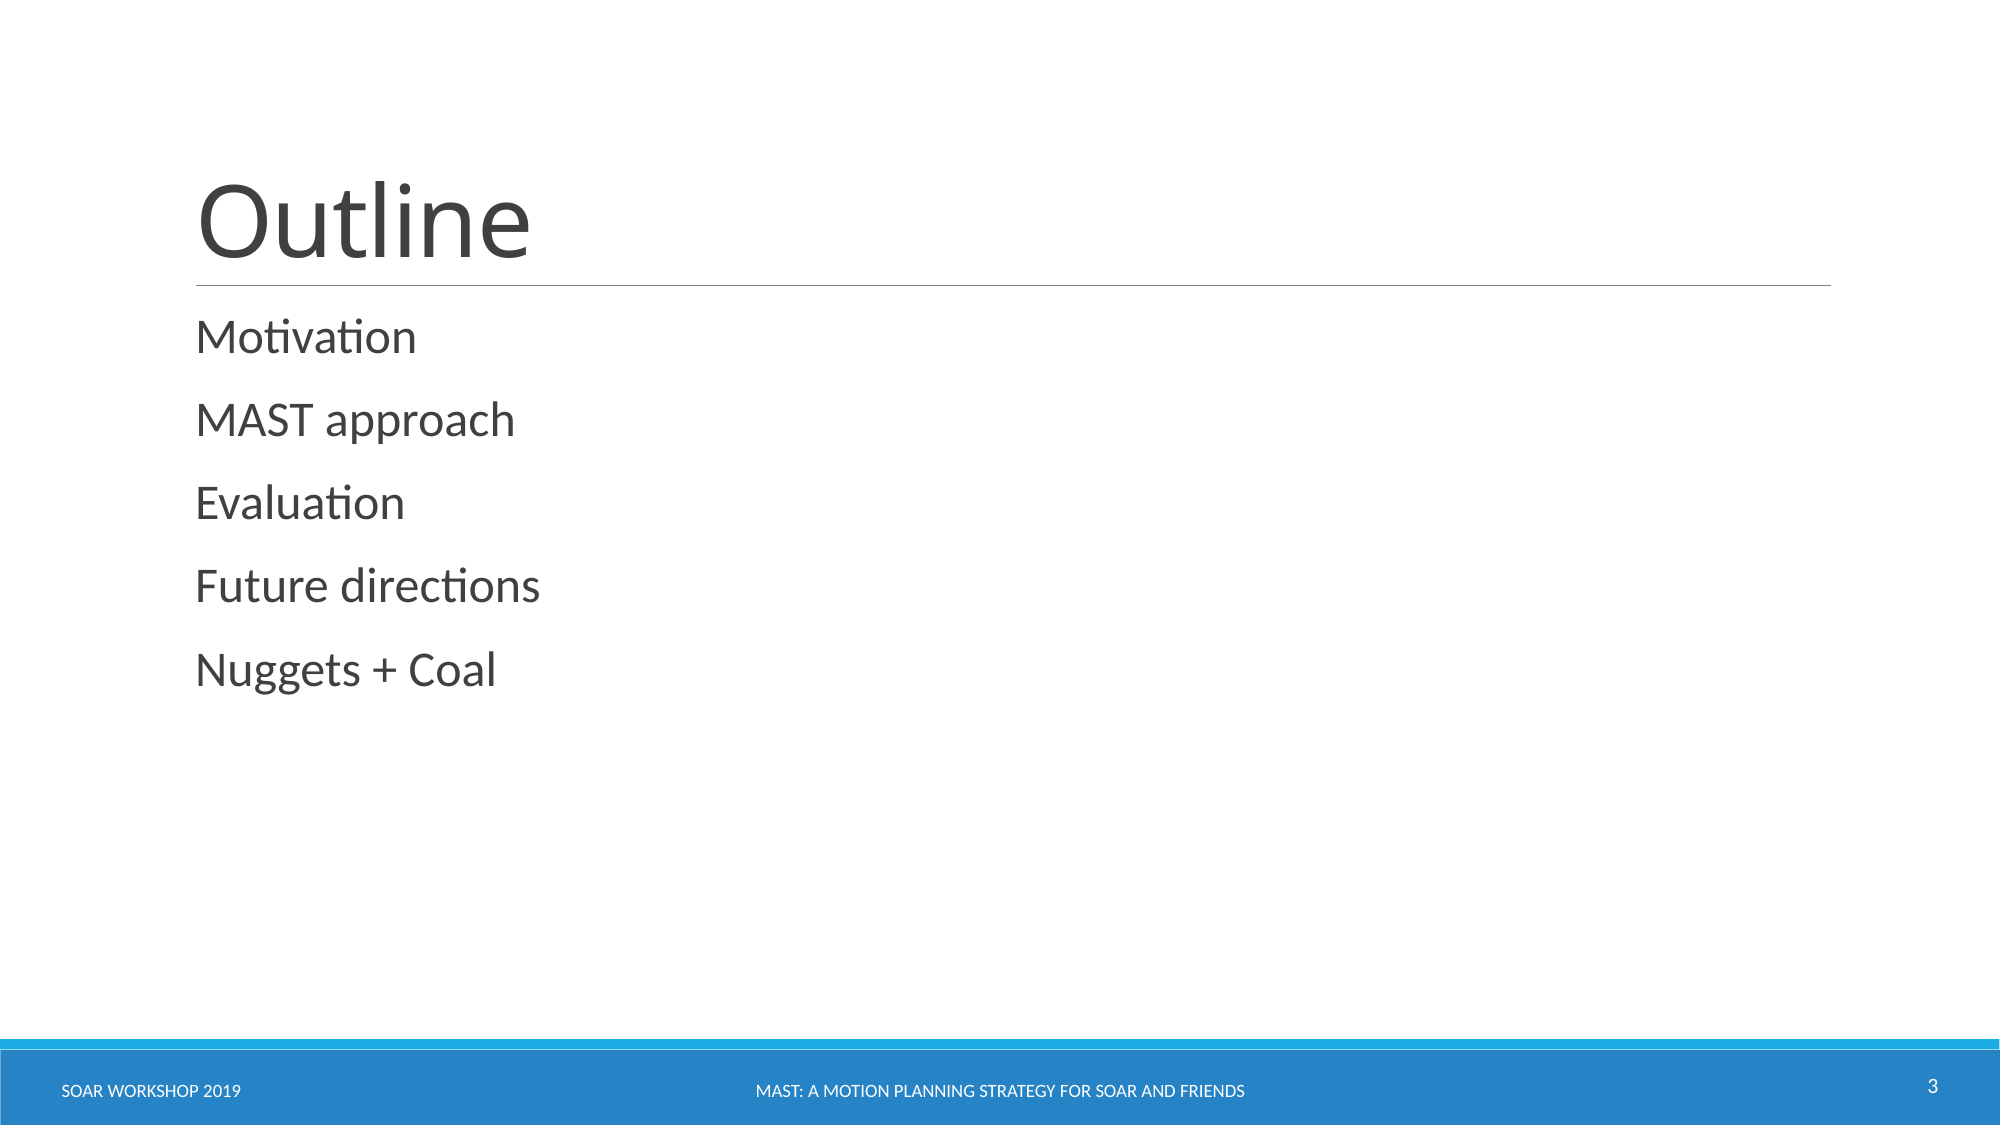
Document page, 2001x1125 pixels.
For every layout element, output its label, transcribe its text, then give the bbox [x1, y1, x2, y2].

slide_number SOAR WORKSHOP 2019 [46, 1059, 453, 1120]
title Outline [180, 47, 1830, 285]
slide_number 3 [1738, 1055, 1954, 1115]
list Motivation MAST approach Evaluation Future directions Nuggets + Coal [180, 302, 1830, 963]
footer Mast: a Motion Planning strategy for Soar and Friends [604, 1059, 1396, 1120]
